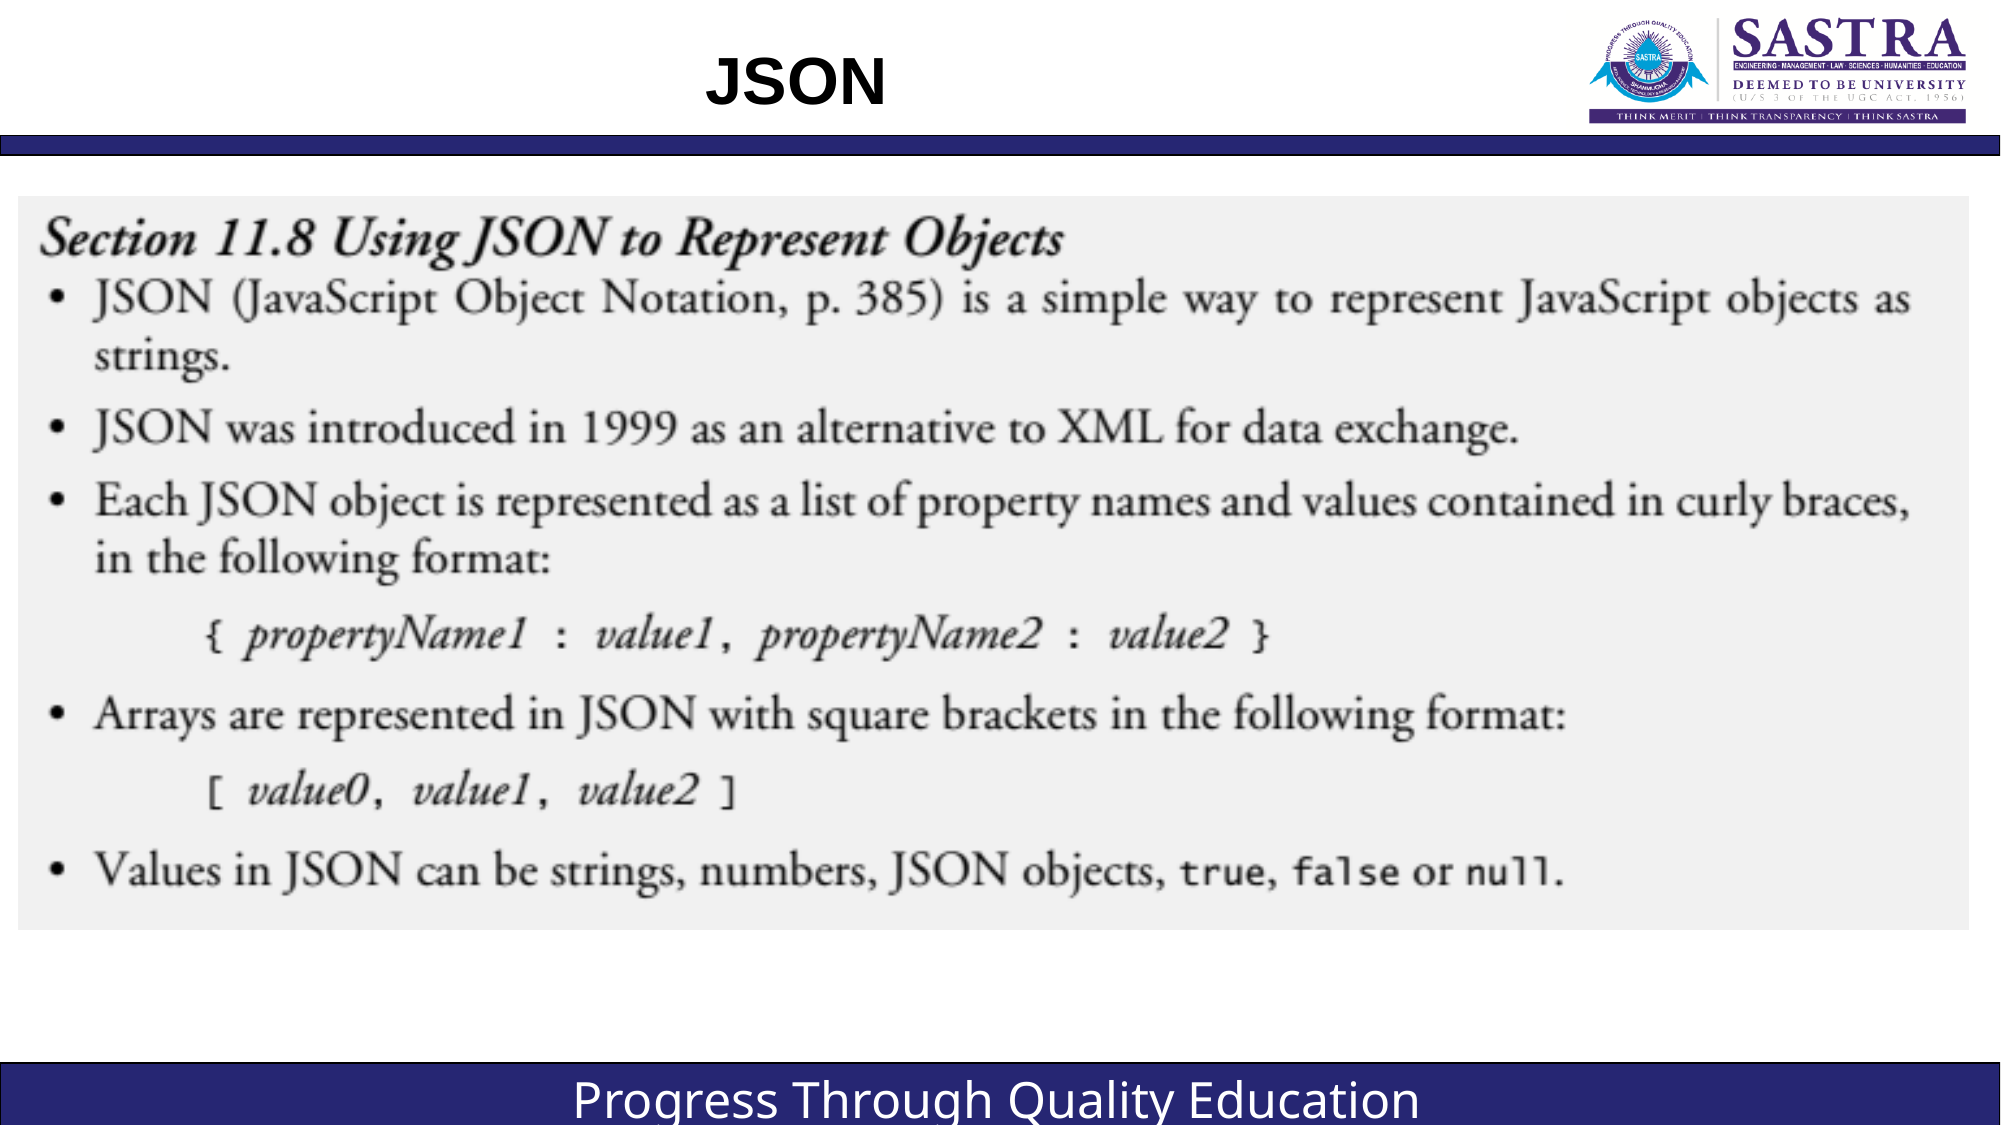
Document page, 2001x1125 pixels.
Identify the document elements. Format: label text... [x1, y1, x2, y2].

title JSON [37, 29, 1556, 119]
picture [1566, 10, 1989, 130]
picture [18, 196, 1969, 930]
